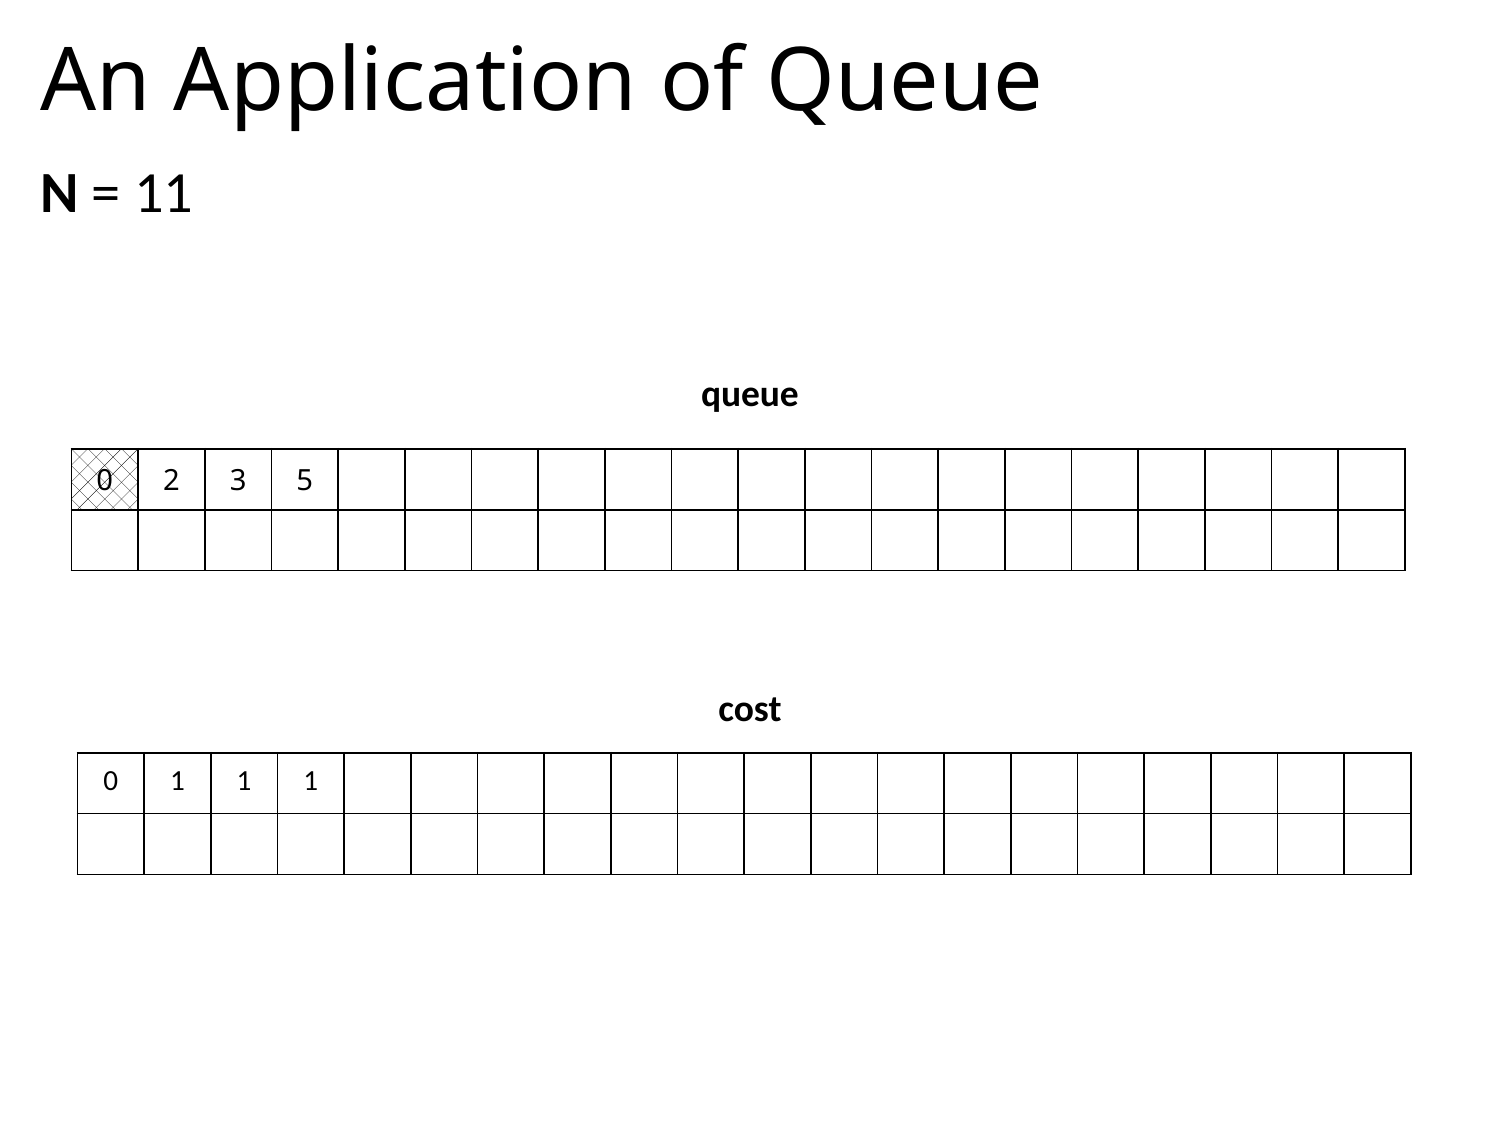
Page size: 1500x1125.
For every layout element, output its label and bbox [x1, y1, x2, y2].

table_cell [739, 511, 804, 570]
table_header [1345, 754, 1410, 813]
table_header [206, 450, 271, 509]
table_header [672, 450, 737, 509]
table_cell [206, 511, 271, 570]
table_header [606, 450, 671, 509]
table_cell [1006, 511, 1071, 570]
table_header [478, 754, 543, 813]
table_cell [545, 814, 610, 874]
table_cell [1278, 814, 1343, 874]
table_cell [406, 511, 471, 570]
table_cell [78, 814, 143, 874]
table_header [1278, 754, 1343, 813]
table_header [272, 450, 337, 509]
table_cell [1272, 511, 1337, 570]
table_header [139, 450, 204, 509]
table_header [739, 450, 804, 509]
table_cell [472, 511, 537, 570]
table_header [145, 754, 210, 813]
table_header [1078, 754, 1143, 813]
table_header [1272, 450, 1337, 509]
table_cell [1078, 814, 1143, 874]
table_cell [606, 511, 671, 570]
table_header [1339, 450, 1404, 509]
table_header [1012, 754, 1077, 813]
table_header [1006, 450, 1071, 509]
table_cell [612, 814, 677, 874]
table_cell [812, 814, 877, 874]
table_header [939, 450, 1004, 509]
table_cell [1339, 511, 1404, 570]
table_header [1145, 754, 1210, 813]
table_cell [478, 814, 543, 874]
list [25, 154, 1469, 1014]
table_cell [1212, 814, 1277, 874]
table_cell [1072, 511, 1137, 570]
table_cell [1145, 814, 1210, 874]
table_header [612, 754, 677, 813]
table_cell [678, 814, 743, 874]
table_cell [1206, 511, 1271, 570]
text_box [675, 361, 825, 421]
table_cell [1012, 814, 1077, 874]
table_header [406, 450, 471, 509]
table_header [1072, 450, 1137, 509]
table_cell [939, 511, 1004, 570]
table_header [345, 754, 410, 813]
table_cell [339, 511, 404, 570]
table_header [872, 450, 937, 509]
table_cell [278, 814, 343, 874]
title [25, 26, 1469, 138]
table_header [745, 754, 810, 813]
table_header [878, 754, 943, 813]
text_box [675, 676, 825, 737]
table_cell [145, 814, 210, 874]
table_header [806, 450, 871, 509]
table_cell [139, 511, 204, 570]
table_cell [272, 511, 337, 570]
table_cell [345, 814, 410, 874]
table_cell [72, 511, 137, 570]
table_cell [1139, 511, 1204, 570]
table_header [472, 450, 537, 509]
table_header [339, 450, 404, 509]
table_header [1212, 754, 1277, 813]
table_header [78, 754, 143, 813]
table_header [678, 754, 743, 813]
table_header [812, 754, 877, 813]
table_header [545, 754, 610, 813]
table_header [539, 450, 604, 509]
table_cell [872, 511, 937, 570]
table_cell [1345, 814, 1410, 874]
table_header [1139, 450, 1204, 509]
table_header [212, 754, 277, 813]
table_cell [878, 814, 943, 874]
table_cell [945, 814, 1010, 874]
table_cell [412, 814, 477, 874]
table_header [945, 754, 1010, 813]
table_header [72, 450, 137, 509]
table_cell [212, 814, 277, 874]
table_header [278, 754, 343, 813]
table_cell [672, 511, 737, 570]
table_cell [745, 814, 810, 874]
table_header [1206, 450, 1271, 509]
table_header [412, 754, 477, 813]
table_cell [806, 511, 871, 570]
table_cell [539, 511, 604, 570]
